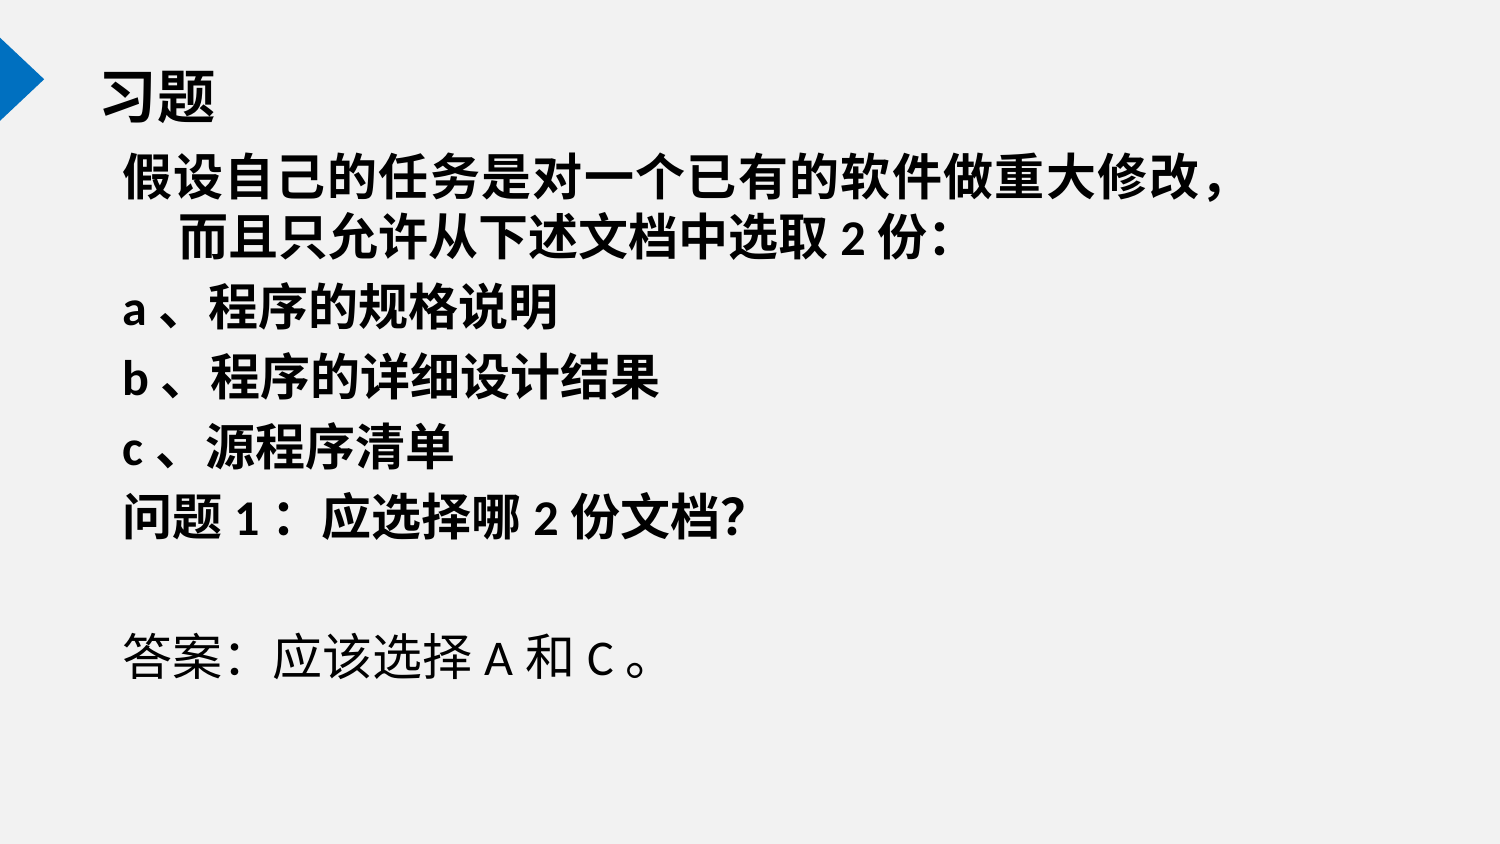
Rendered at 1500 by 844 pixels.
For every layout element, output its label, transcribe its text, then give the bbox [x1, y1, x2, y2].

text_box 假设自己的任务是对一个已有的软件做重大修改，而且只允许从下述文档中选取2份： a、程序的规格说明 b、程序的详细设计结果 c、源程序清单 问题1：应选择哪2份文档？ 答案：应该选择A和C。 [107, 138, 1266, 624]
text_box 习题 [84, 52, 231, 138]
